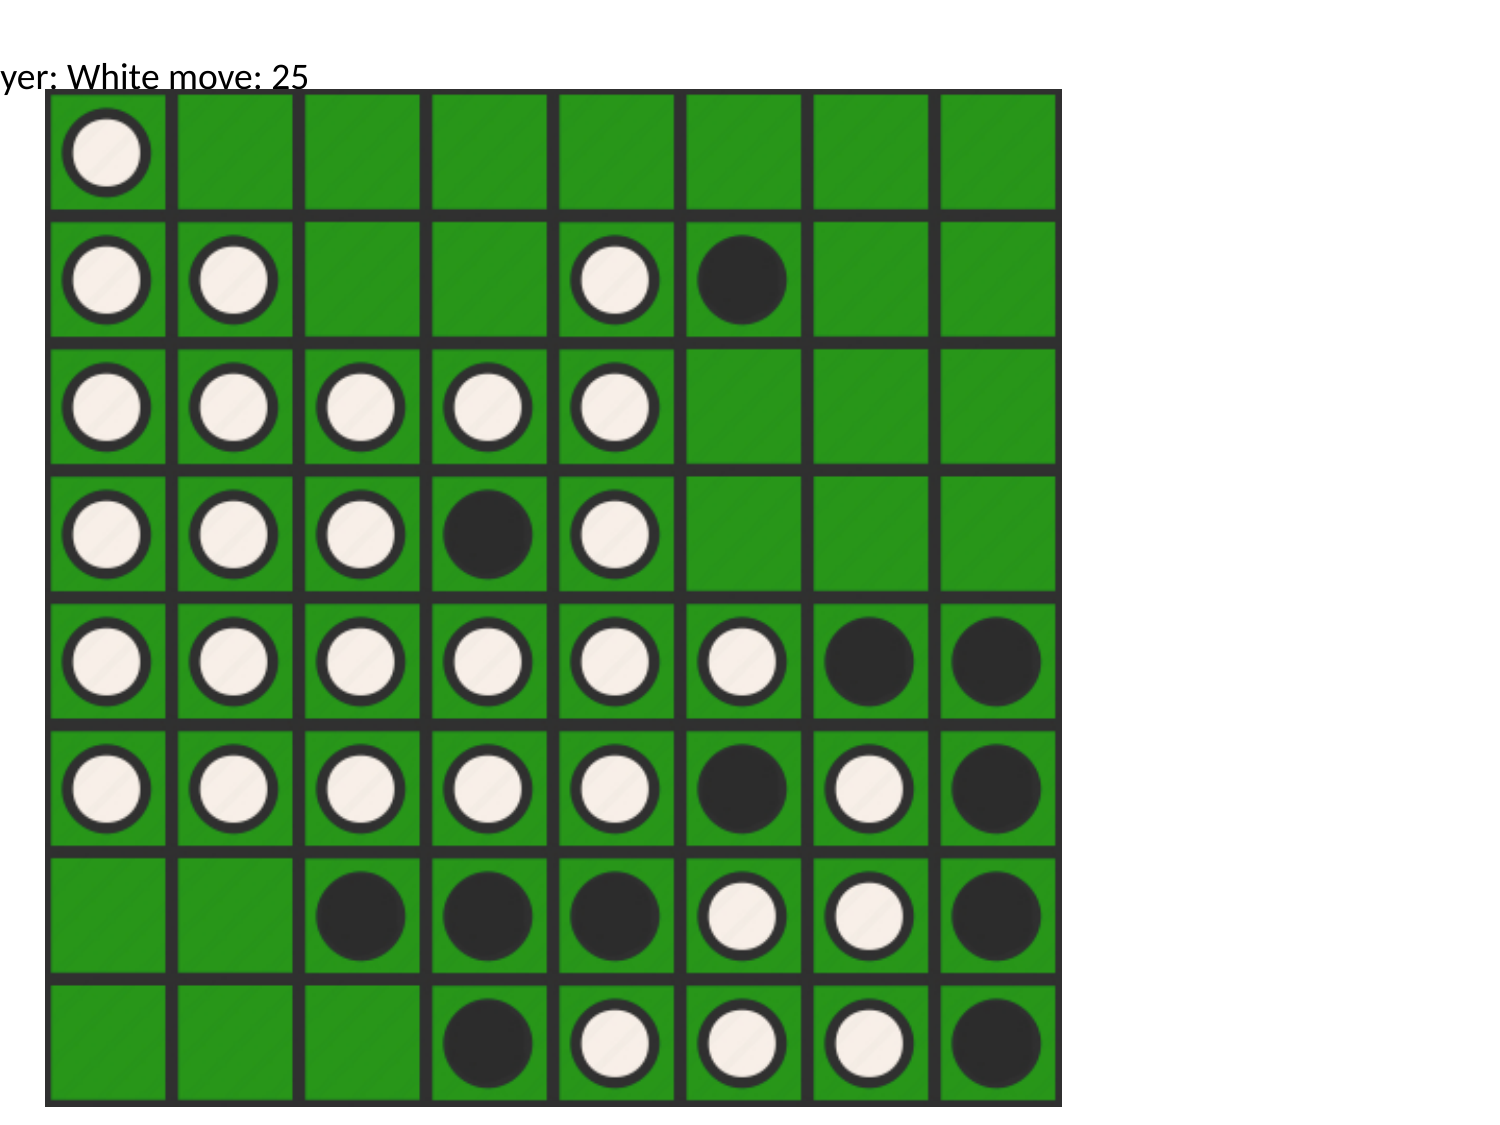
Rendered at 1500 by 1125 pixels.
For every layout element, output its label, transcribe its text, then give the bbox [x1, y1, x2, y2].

text_box turn: 38 player: White move: 25 [0, 44, 325, 105]
picture [44, 89, 1062, 1107]
